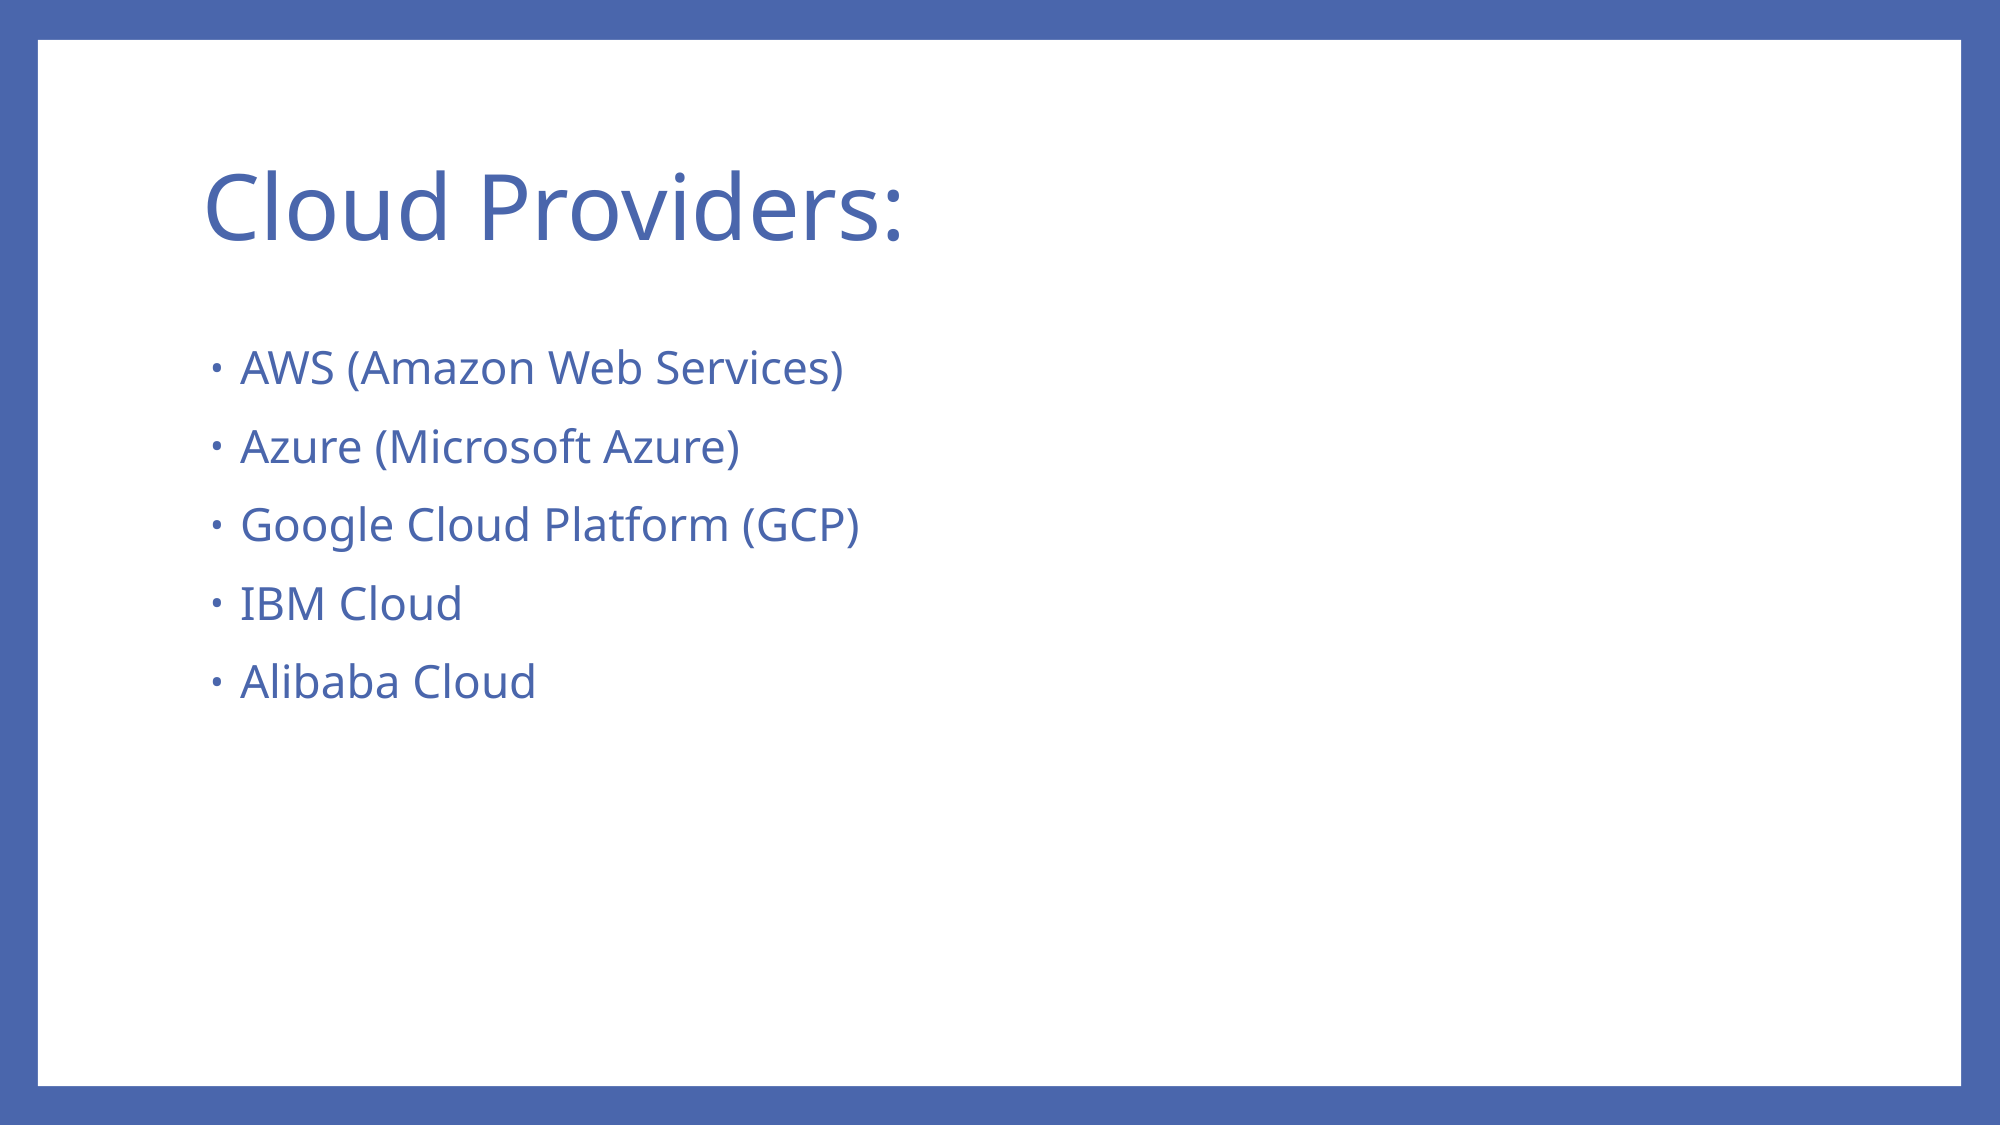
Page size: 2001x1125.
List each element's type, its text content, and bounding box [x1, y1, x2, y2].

list AWS (Amazon Web Services) Azure (Microsoft Azure) Google Cloud Platform (GCP) IBM Cloud Alibaba Cloud [187, 337, 1808, 1000]
title Cloud Providers: [187, 99, 1808, 323]
